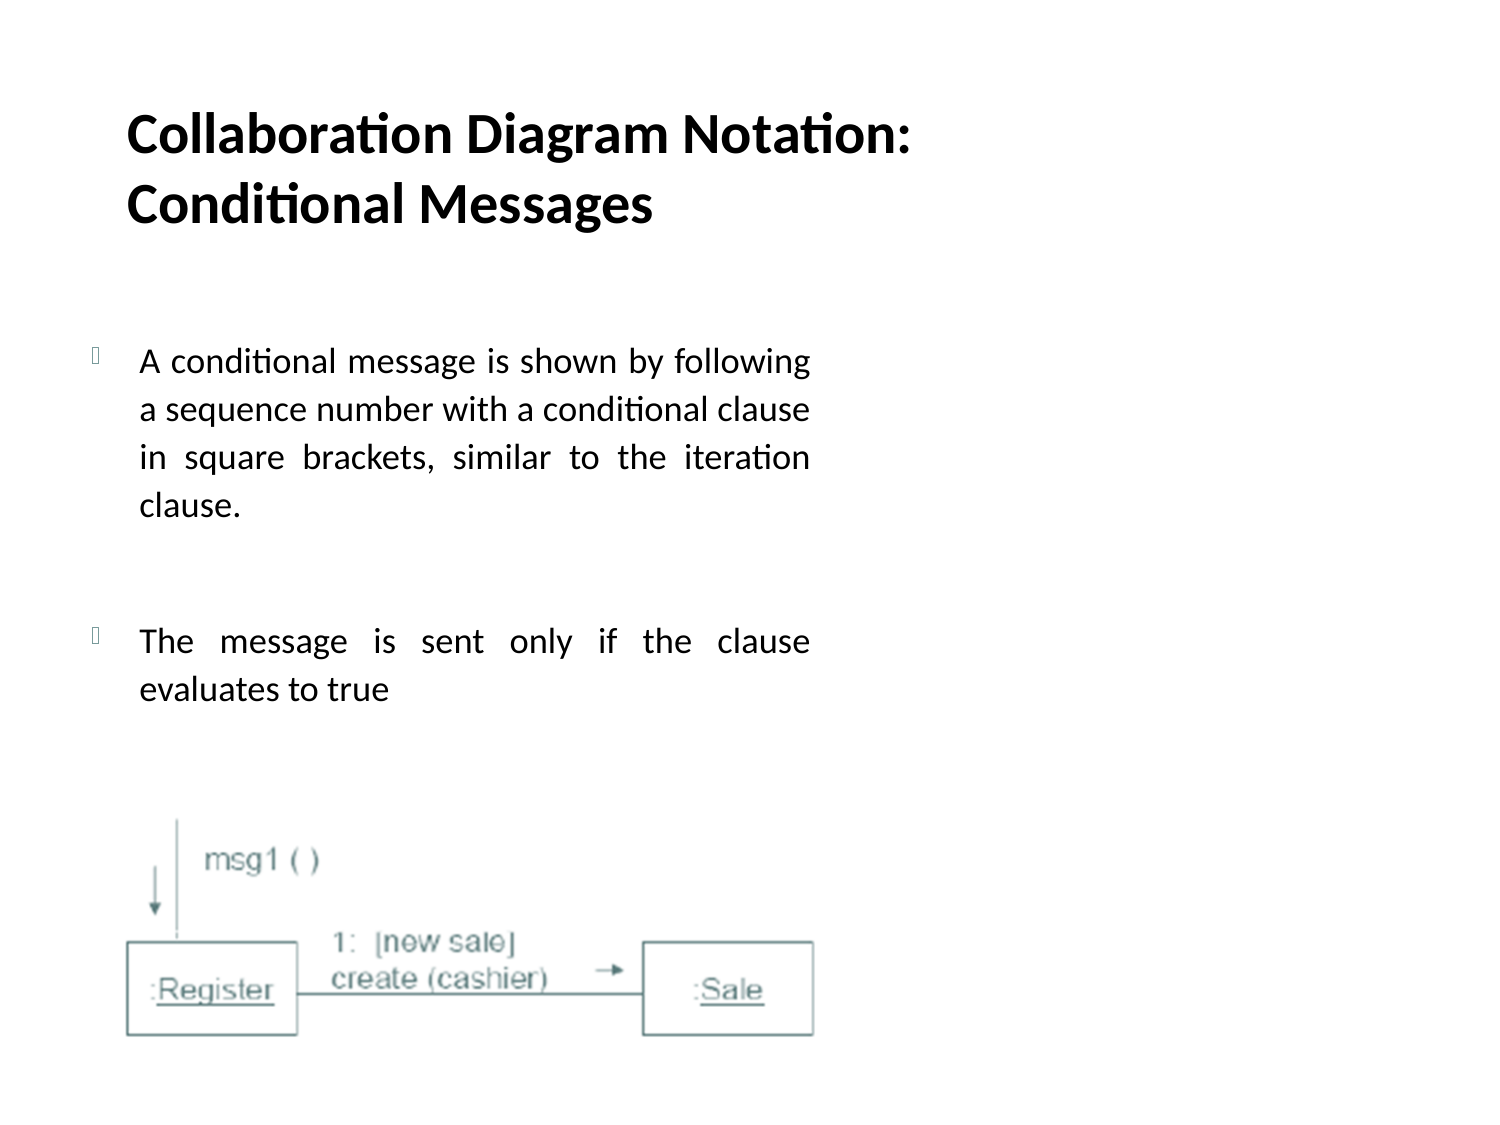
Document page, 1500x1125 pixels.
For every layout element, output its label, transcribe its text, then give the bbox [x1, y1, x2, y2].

text_box A conditional message is shown by following a sequence number with a conditional clause in square brackets, similar to the iteration clause. The message is sent only if the clause evaluates to true [76, 324, 827, 717]
picture [107, 801, 827, 1077]
text_box Collaboration Diagram Notation: Conditional Messages [112, 87, 1163, 243]
